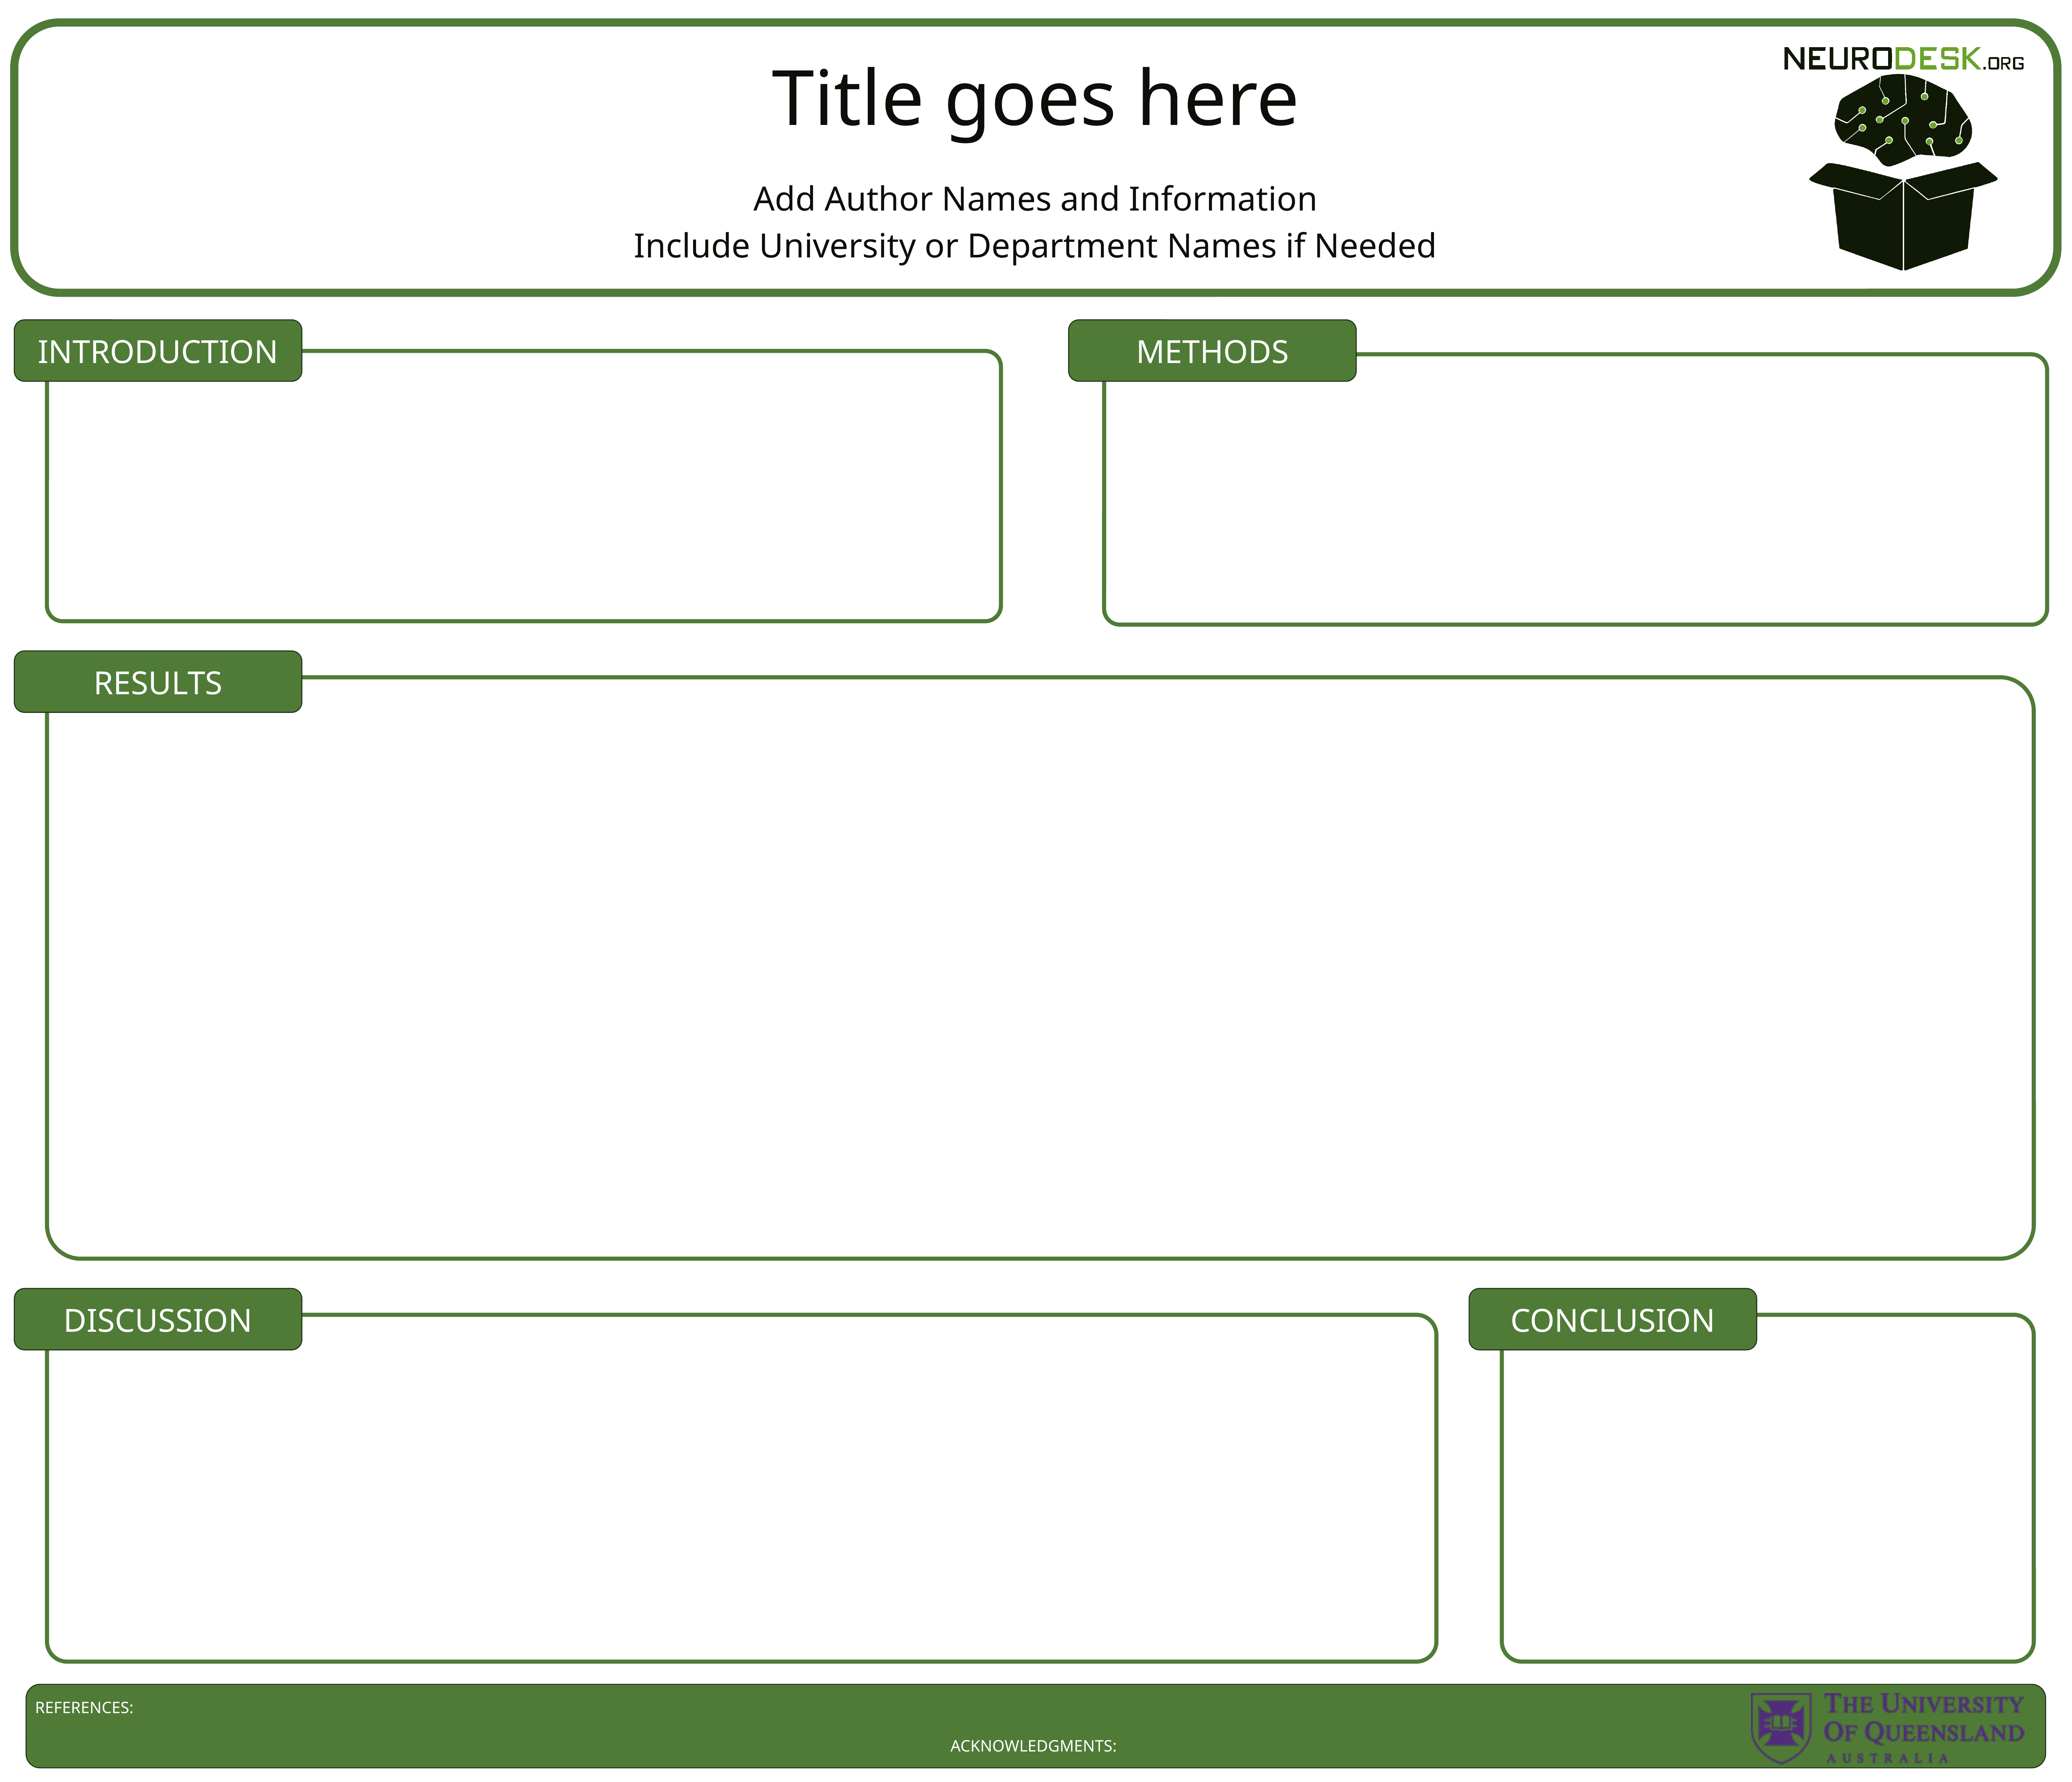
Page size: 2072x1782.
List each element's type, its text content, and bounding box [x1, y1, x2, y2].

text_box Add Author Names and Information Include University or Department Names if Needed [178, 177, 1782, 264]
text_box [46, 677, 2035, 1259]
text_box CONCLUSION [1468, 1288, 1757, 1350]
picture [1751, 1693, 2025, 1765]
text_box RESULTS [14, 650, 303, 713]
text_box REFERENCES: ACKNOWLEDGMENTS: [25, 1684, 2046, 1769]
picture [1782, 42, 2025, 272]
text_box DISCUSSION [14, 1288, 303, 1350]
text_box [1501, 1314, 2035, 1662]
text_box [1104, 354, 2048, 625]
text_box [46, 350, 1002, 622]
title Title goes here [218, 57, 1782, 157]
text_box [14, 22, 2058, 294]
text_box [46, 1314, 1437, 1662]
text_box INTRODUCTION [14, 319, 303, 382]
text_box METHODS [1068, 319, 1357, 382]
